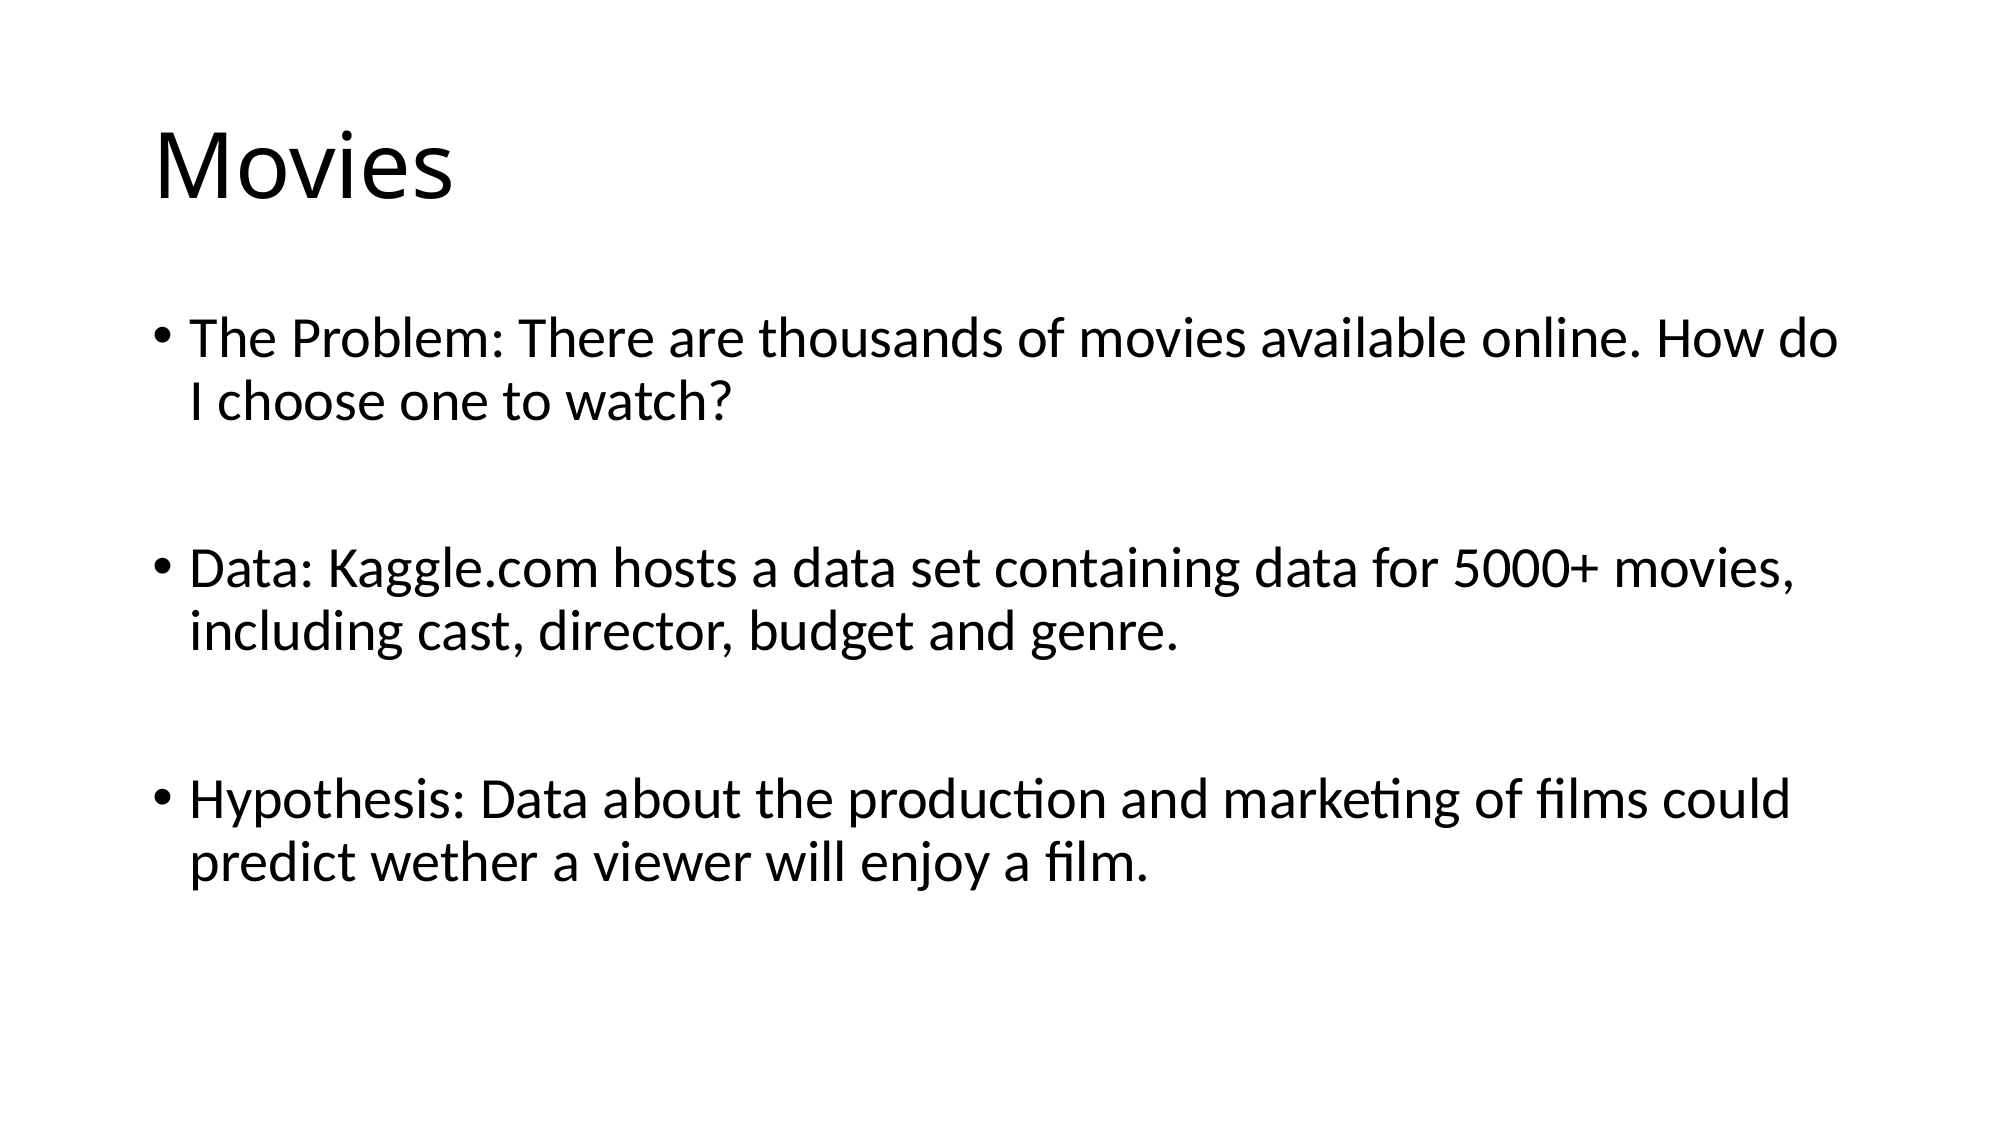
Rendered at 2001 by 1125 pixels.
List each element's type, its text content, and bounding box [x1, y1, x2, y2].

list The Problem: There are thousands of movies available online. How do I choose one to watch? Data: Kaggle.com hosts a data set containing data for 5000+ movies, including cast, director, budget and genre. Hypothesis: Data about the production and marketing of films could predict wether a viewer will enjoy a film. [137, 299, 1863, 1014]
title Movies [137, 59, 1863, 278]
